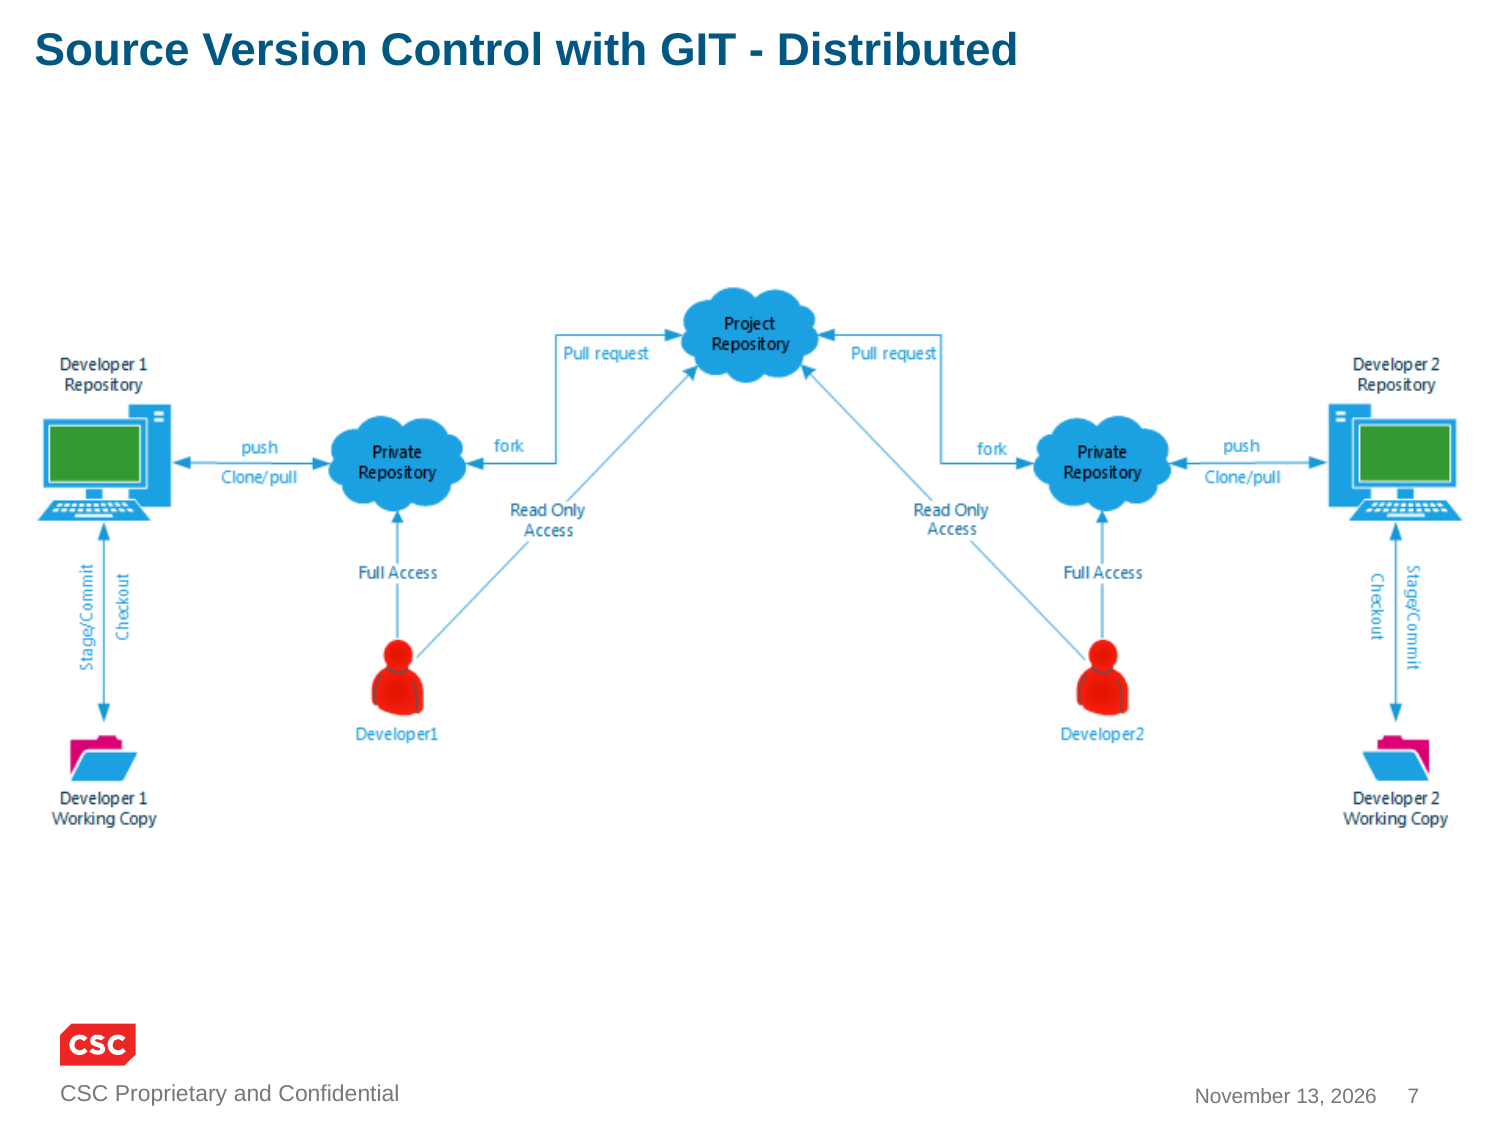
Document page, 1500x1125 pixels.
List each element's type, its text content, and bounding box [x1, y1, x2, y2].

picture [30, 286, 1470, 839]
text_box Source Version Control with GIT - Distributed [19, 18, 1400, 84]
